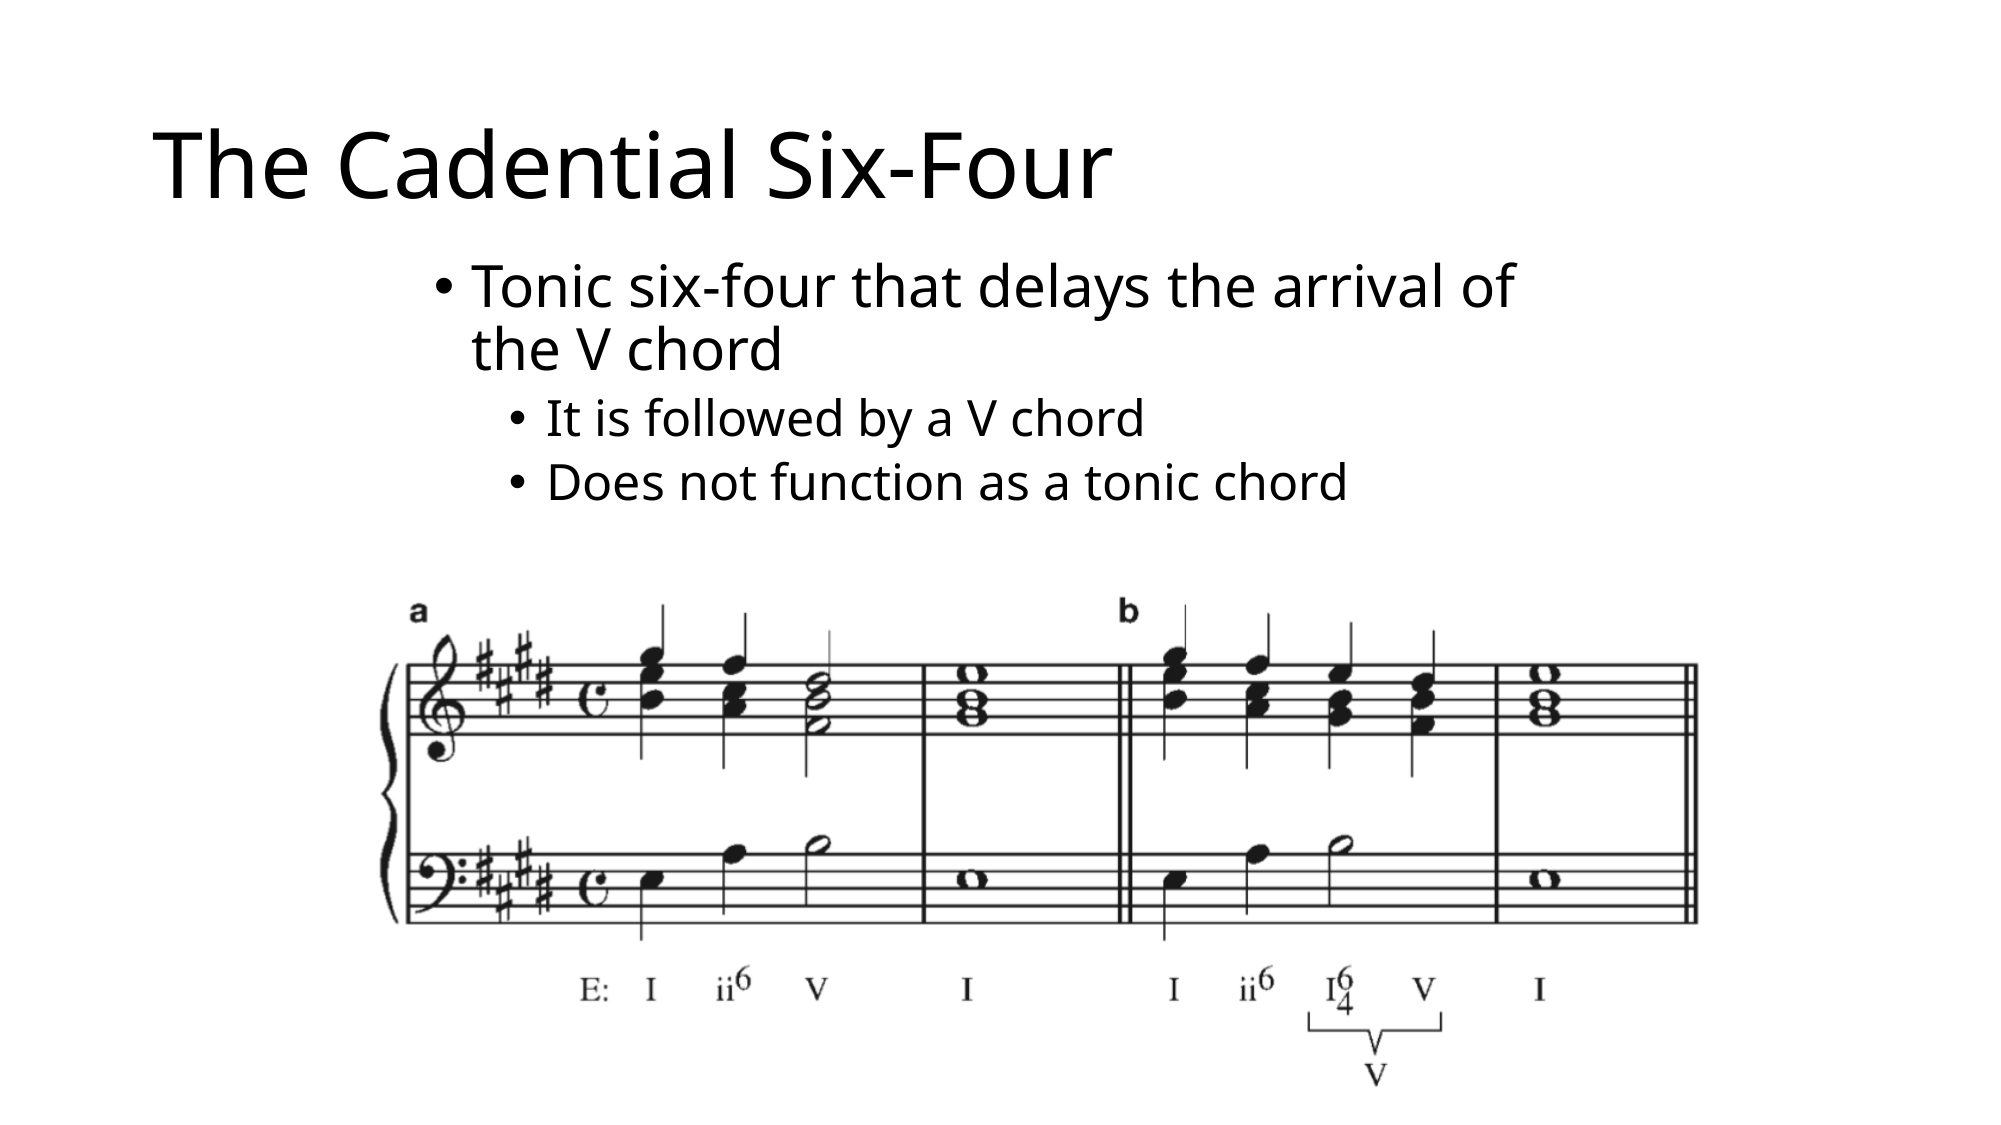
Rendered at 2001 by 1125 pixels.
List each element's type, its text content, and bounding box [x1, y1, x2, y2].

title The Cadential Six-Four [137, 59, 1863, 278]
picture [366, 575, 1732, 1107]
list Tonic six-four that delays the arrival of the V chord It is followed by a V chord Does not function as a tonic chord [418, 249, 1600, 575]
